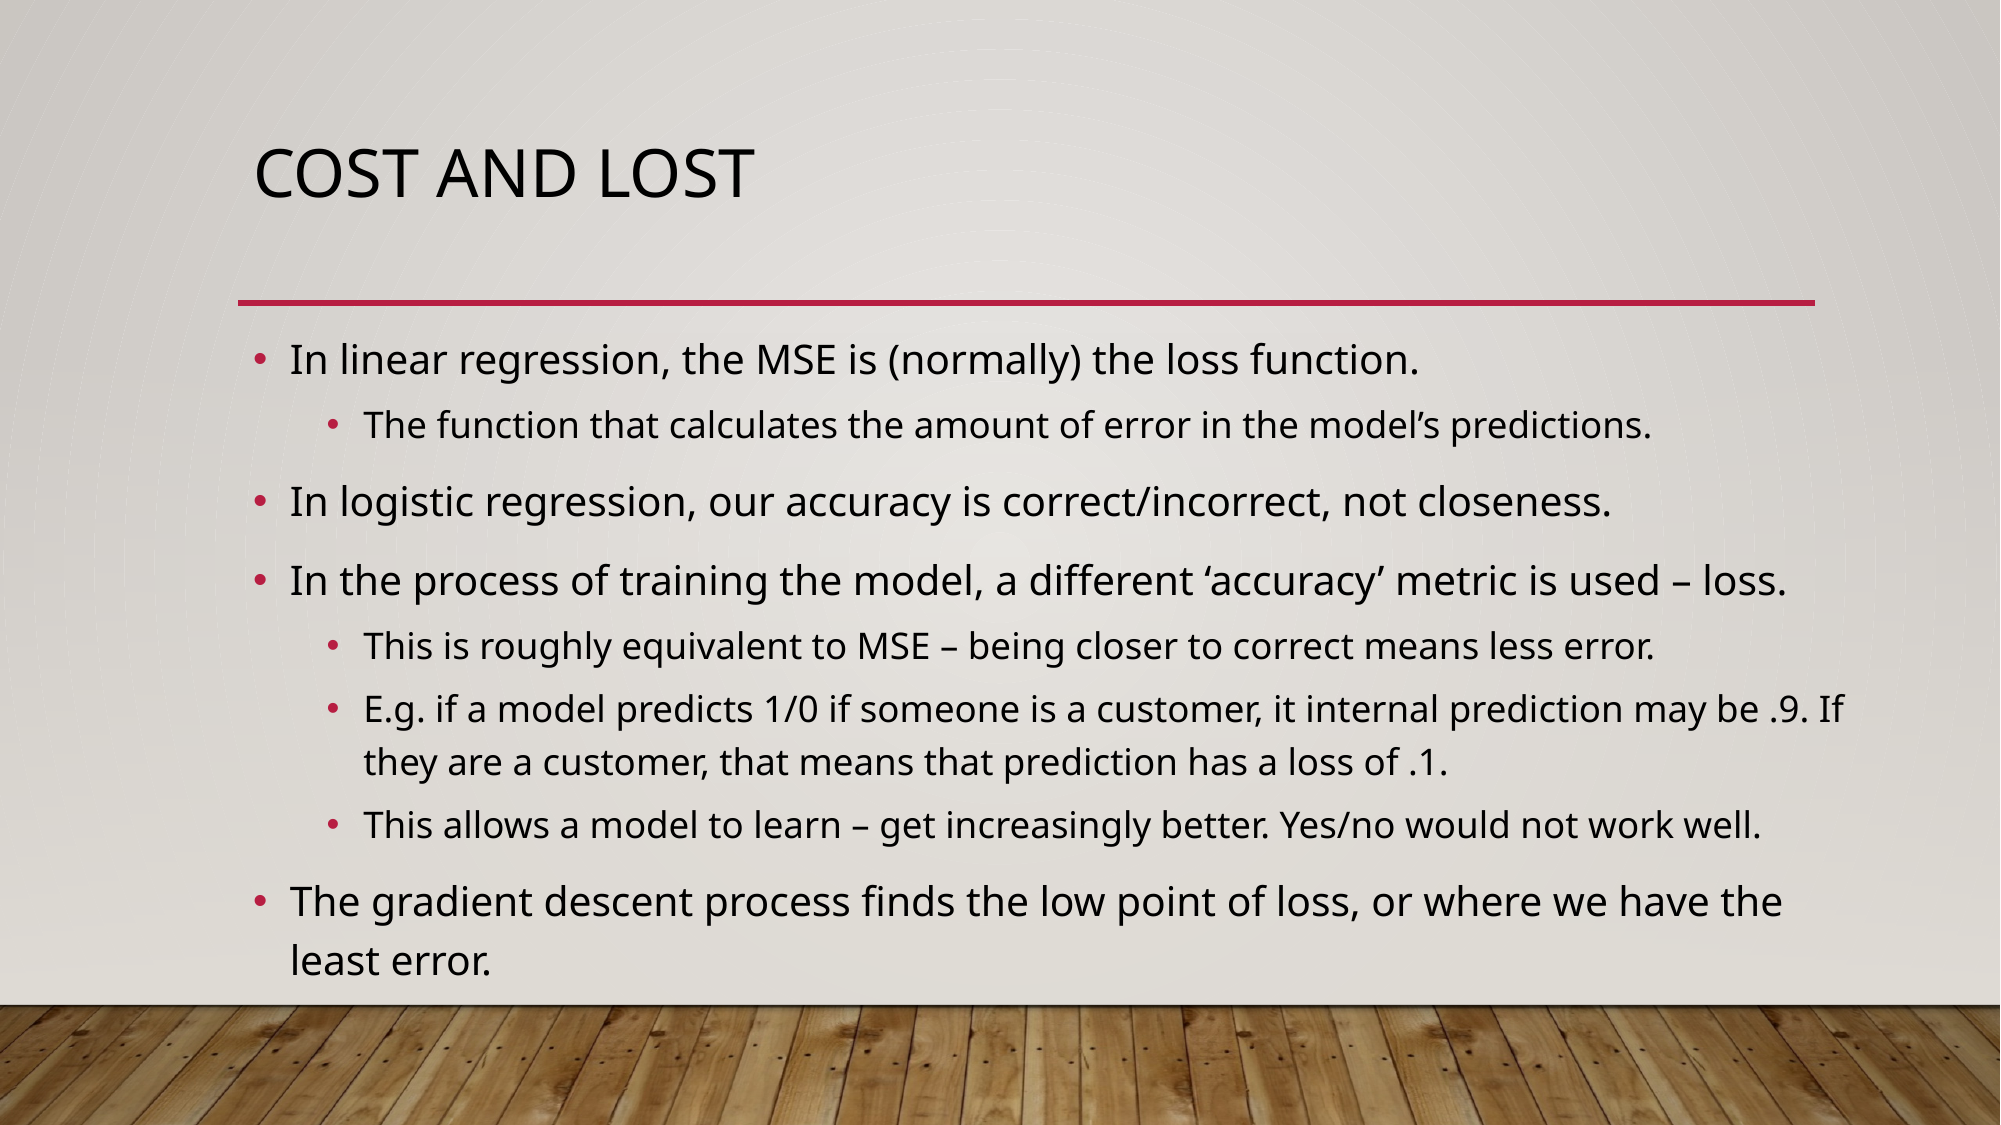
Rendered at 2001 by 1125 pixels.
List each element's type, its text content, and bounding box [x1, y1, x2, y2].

list In linear regression, the MSE is (normally) the loss function. The function that calculates the amount of error in the model’s predictions. In logistic regression, our accuracy is correct/incorrect, not closeness. In the process of training the model, a different ‘accuracy’ metric is used – loss. This is roughly equivalent to MSE – being closer to correct means less error. E.g. if a model predicts 1/0 if someone is a customer, it internal prediction may be .9. If they are a customer, that means that prediction has a loss of .1. This allows a model to learn – get increasingly better. Yes/no would not work well. The gradient descent process finds the low point of loss, or where we have the least error. [238, 316, 1872, 993]
picture [0, 1005, 2000, 1125]
title Cost and Lost [238, 131, 1814, 305]
